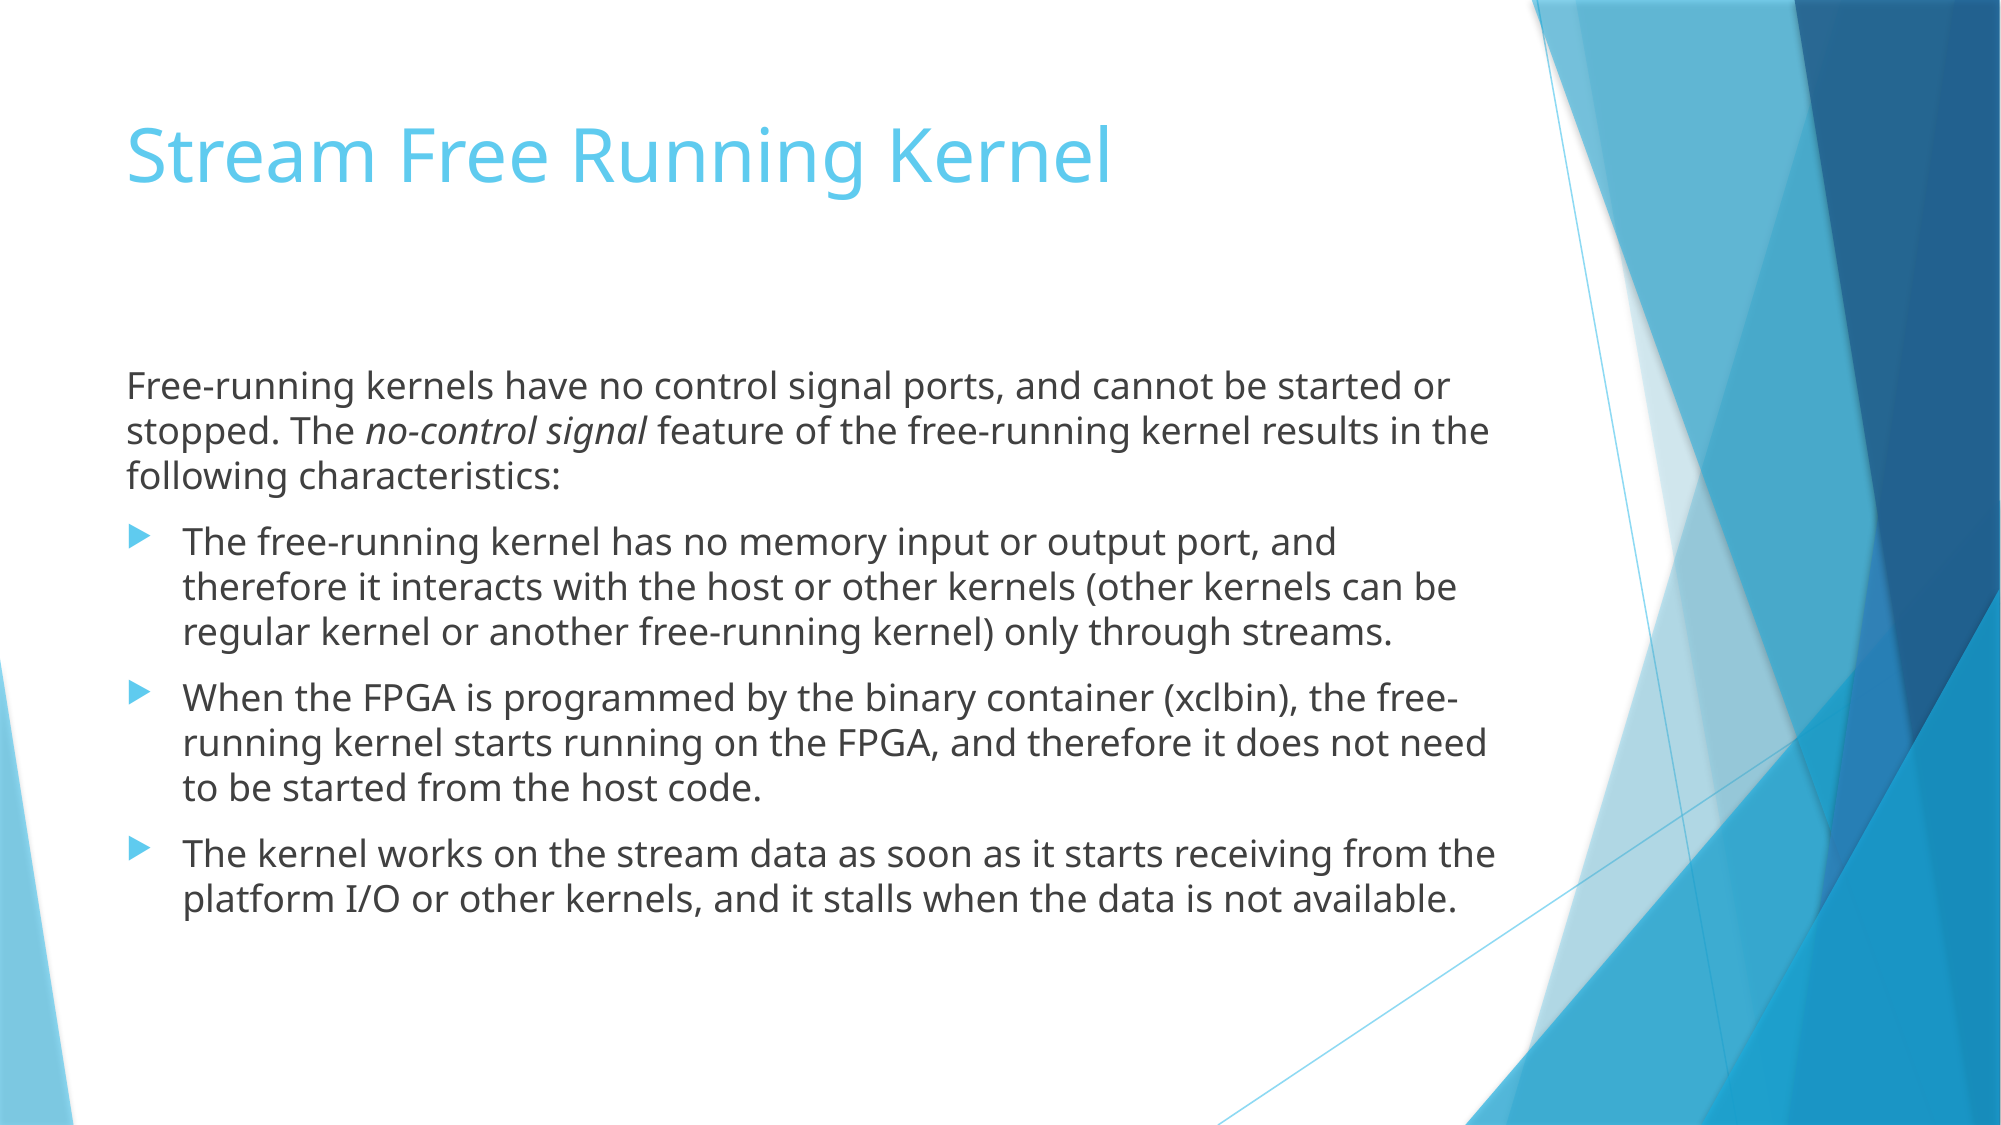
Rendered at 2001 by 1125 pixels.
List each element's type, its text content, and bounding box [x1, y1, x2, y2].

list Free-running kernels have no control signal ports, and cannot be started or stopped. The no-control signal feature of the free-running kernel results in the following characteristics: The free-running kernel has no memory input or output port, and therefore it interacts with the host or other kernels (other kernels can be regular kernel or another free-running kernel) only through streams. When the FPGA is programmed by the binary container (xclbin), the free-running kernel starts running on the FPGA, and therefore it does not need to be started from the host code. The kernel works on the stream data as soon as it starts receiving from the platform I/O or other kernels, and it stalls when the data is not available. [111, 354, 1522, 992]
title Stream Free Running Kernel [111, 99, 1522, 317]
